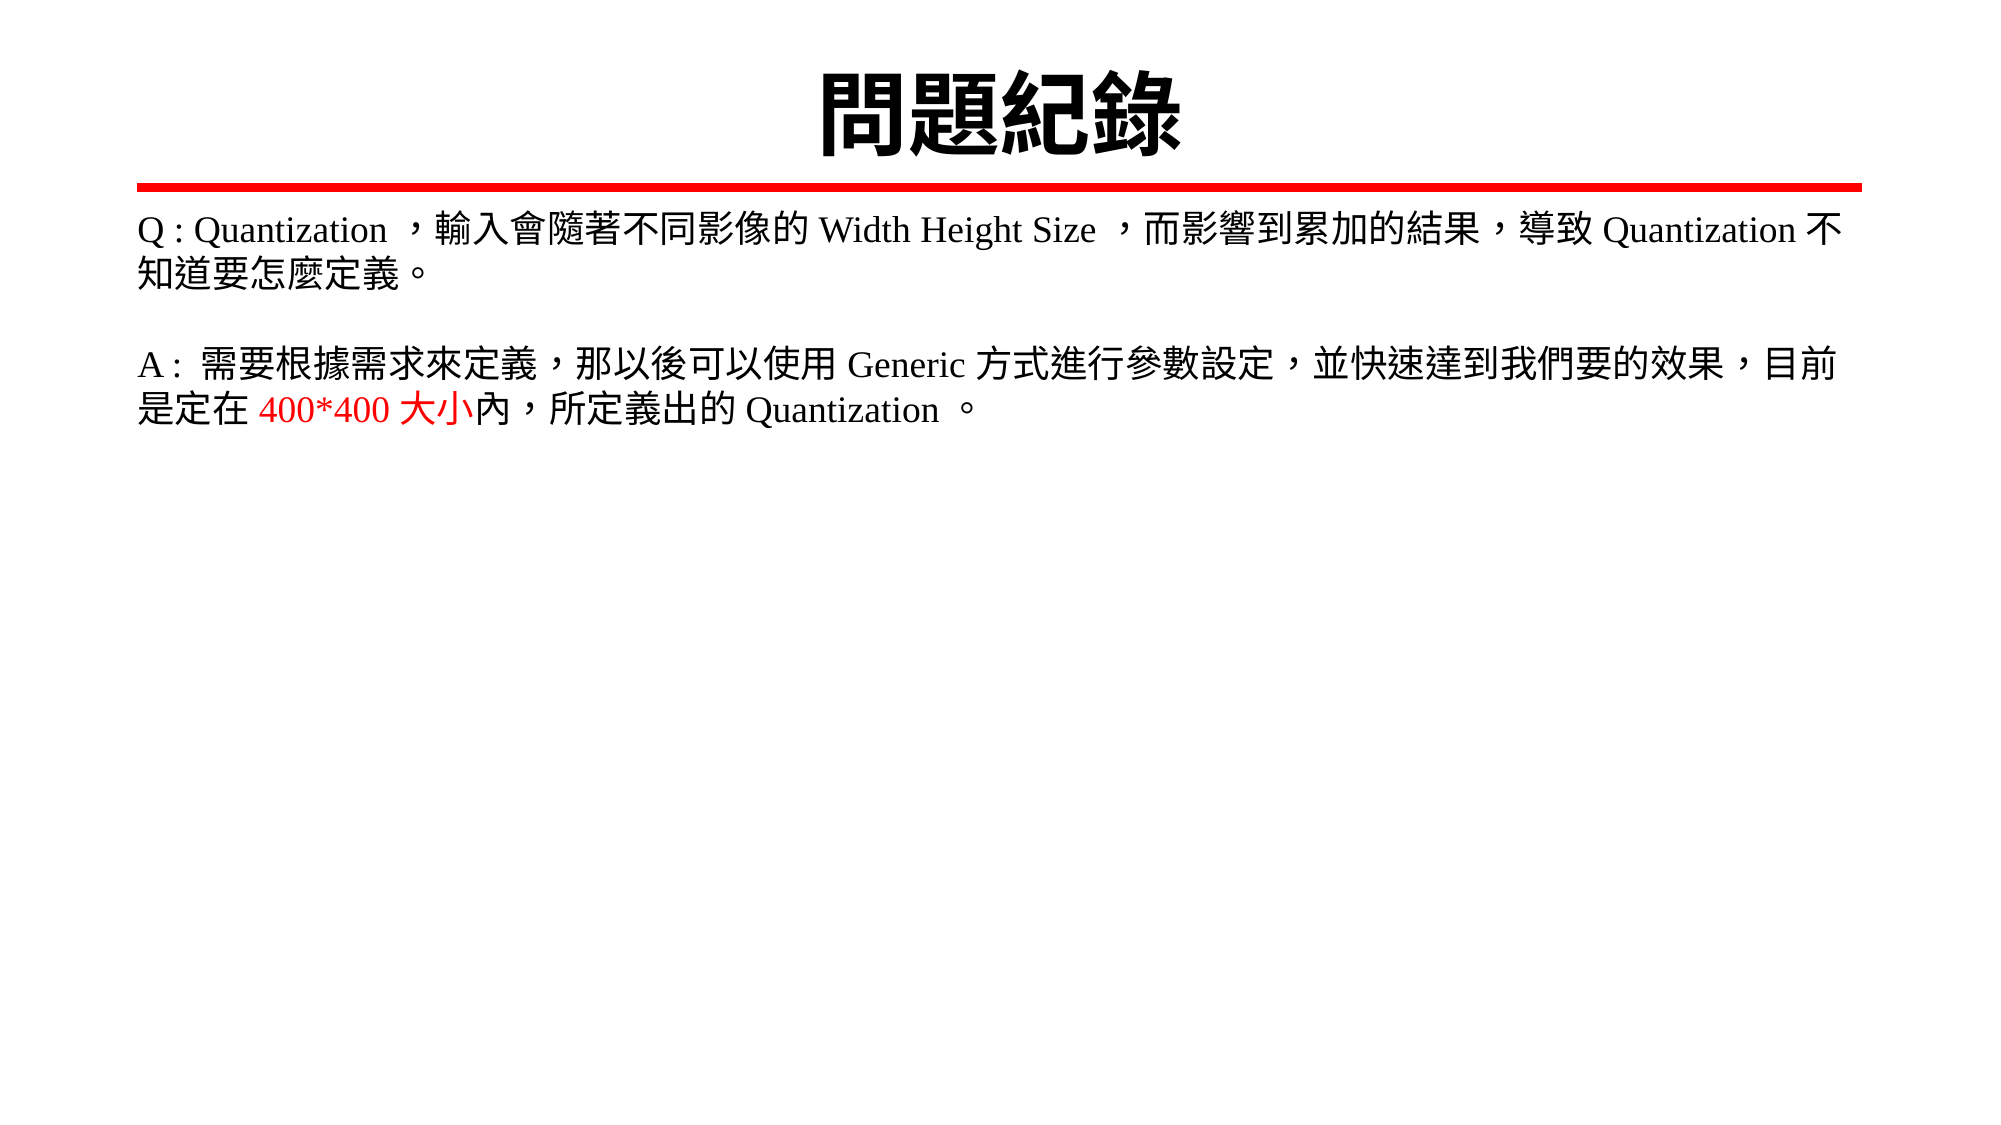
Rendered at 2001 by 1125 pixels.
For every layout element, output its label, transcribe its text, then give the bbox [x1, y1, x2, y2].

text_box Q : Quantization，輸入會隨著不同影像的Width Height Size，而影響到累加的結果，導致Quantization不知道要怎麼定義。 A : 需要根據需求來定義，那以後可以使用Generic方式進行參數設定，並快速達到我們要的效果，目前是定在400*400大小內，所定義出的Quantization。 [137, 205, 1863, 431]
title 問題紀錄 [137, 59, 1863, 178]
